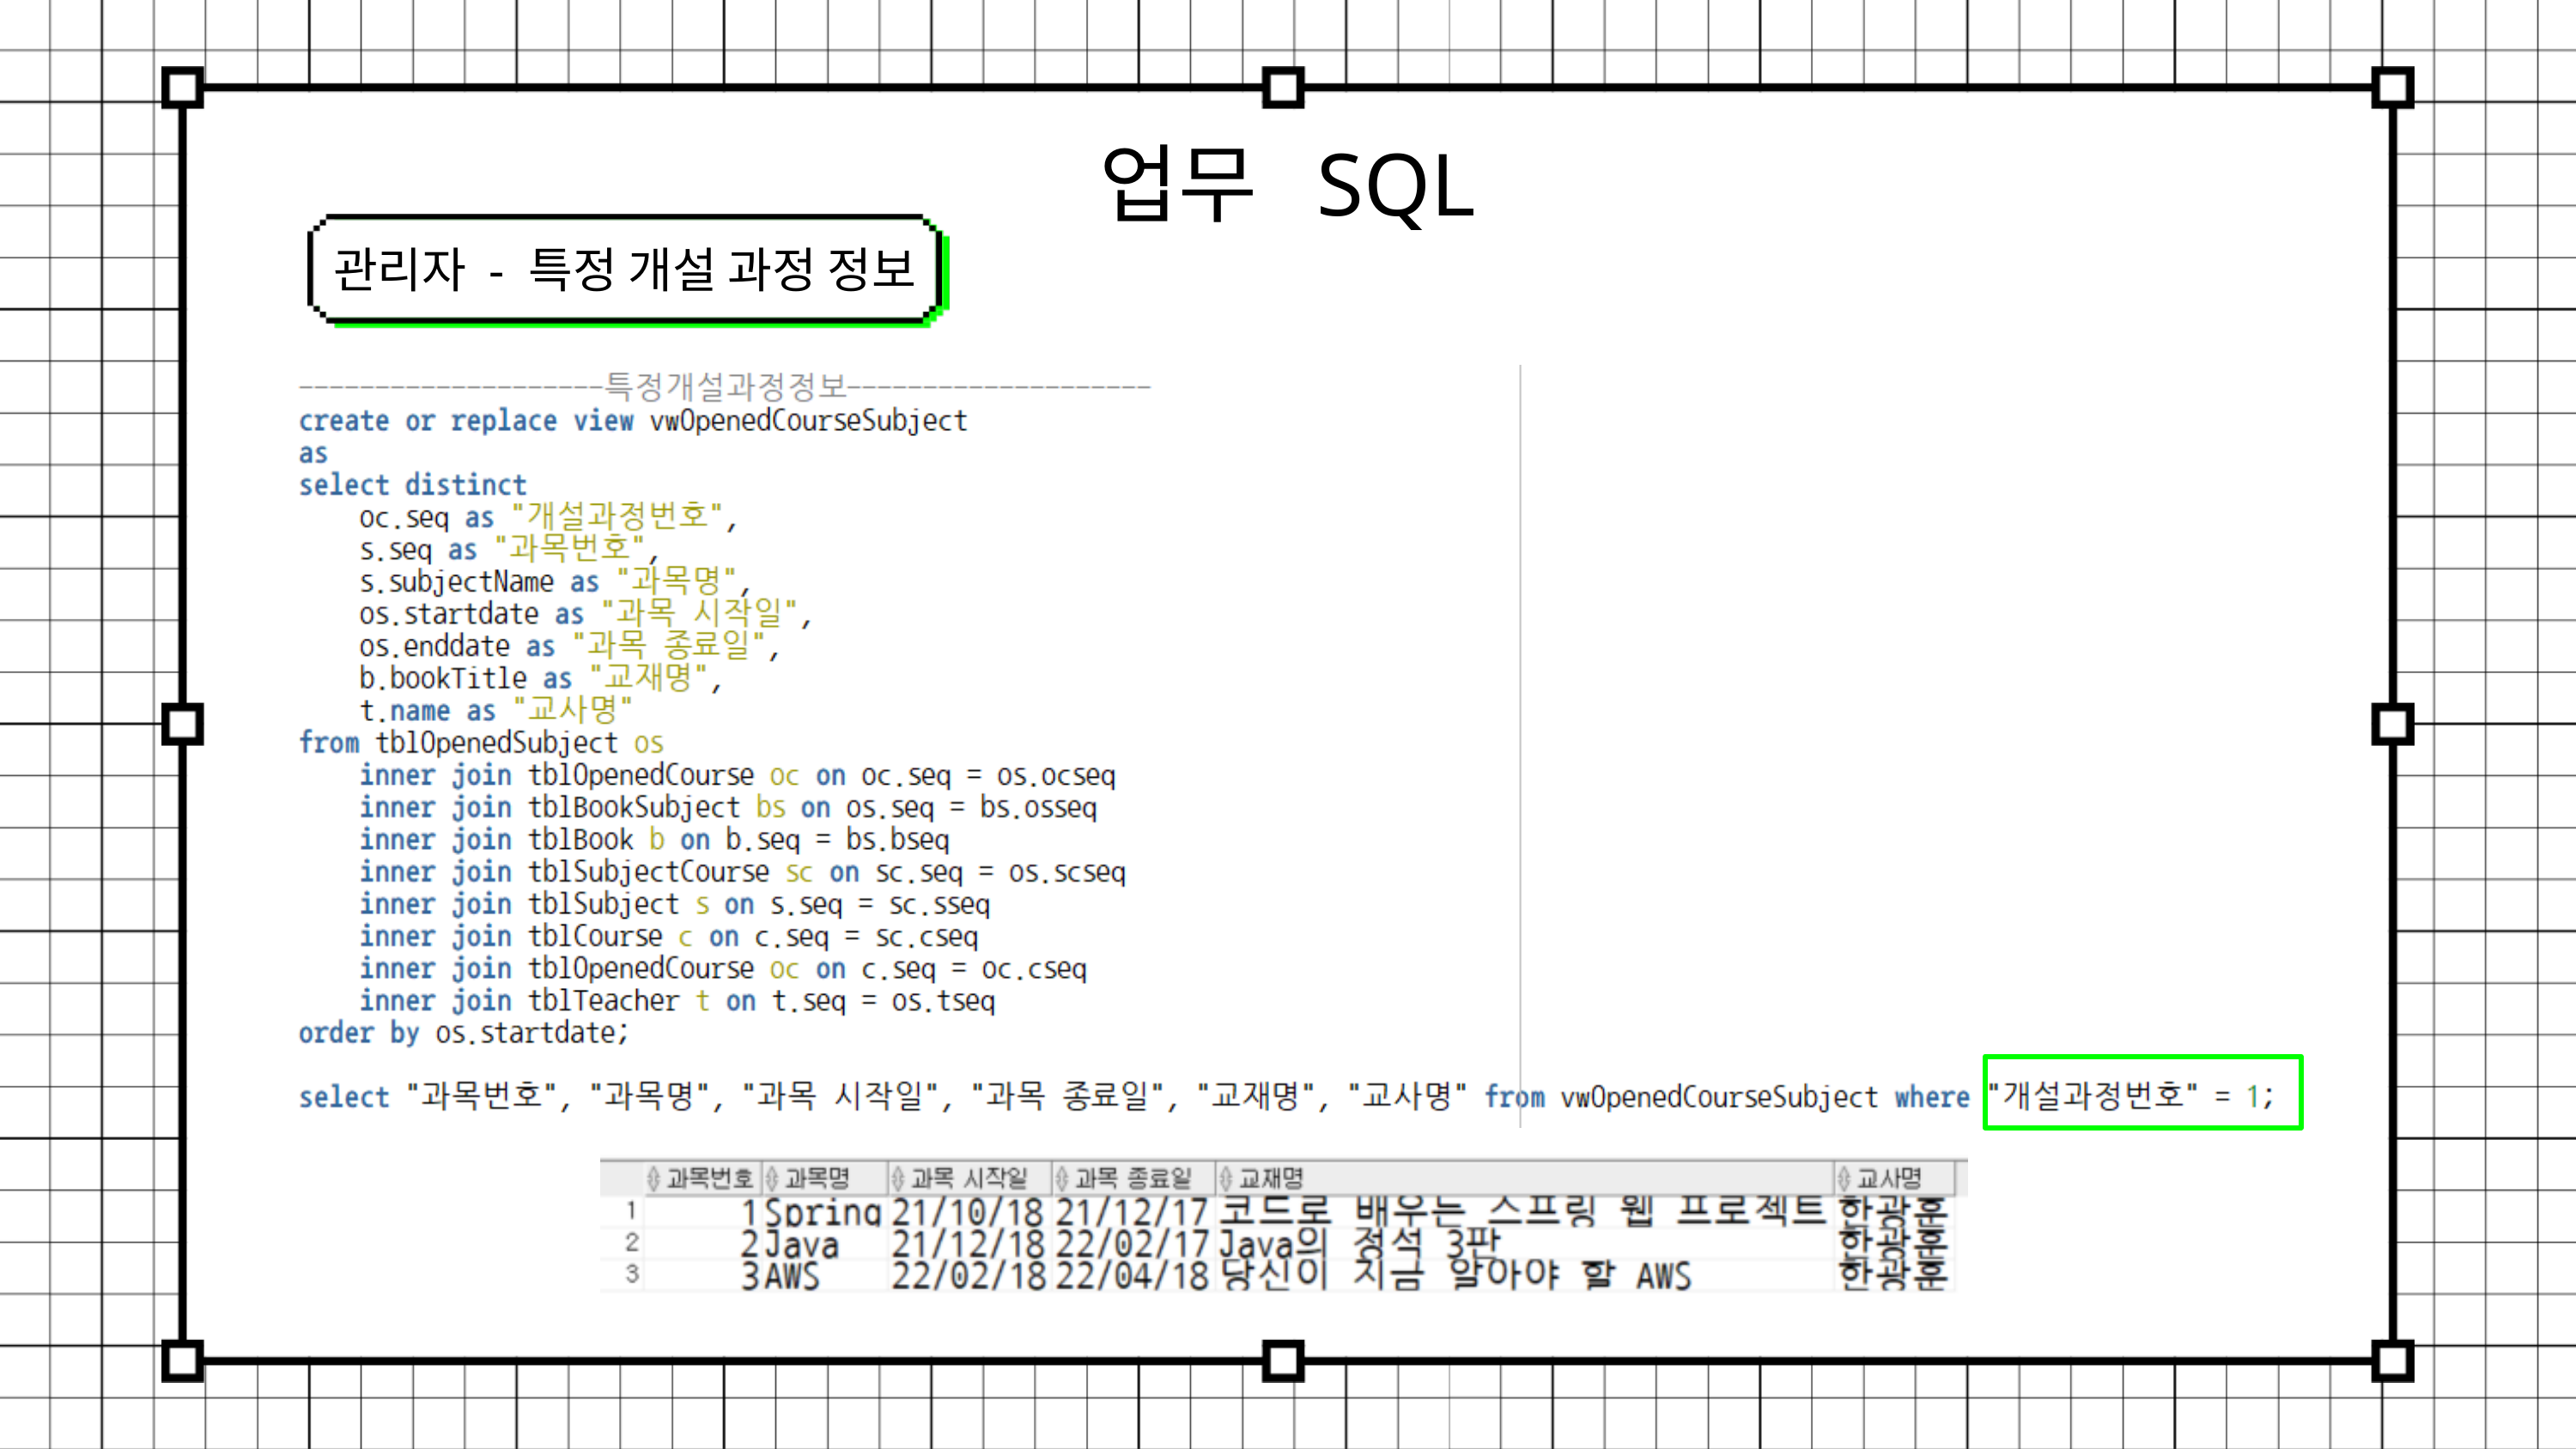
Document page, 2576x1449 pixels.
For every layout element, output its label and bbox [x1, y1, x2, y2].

text_box [0, 164, 1267, 383]
picture [0, 0, 2576, 1449]
